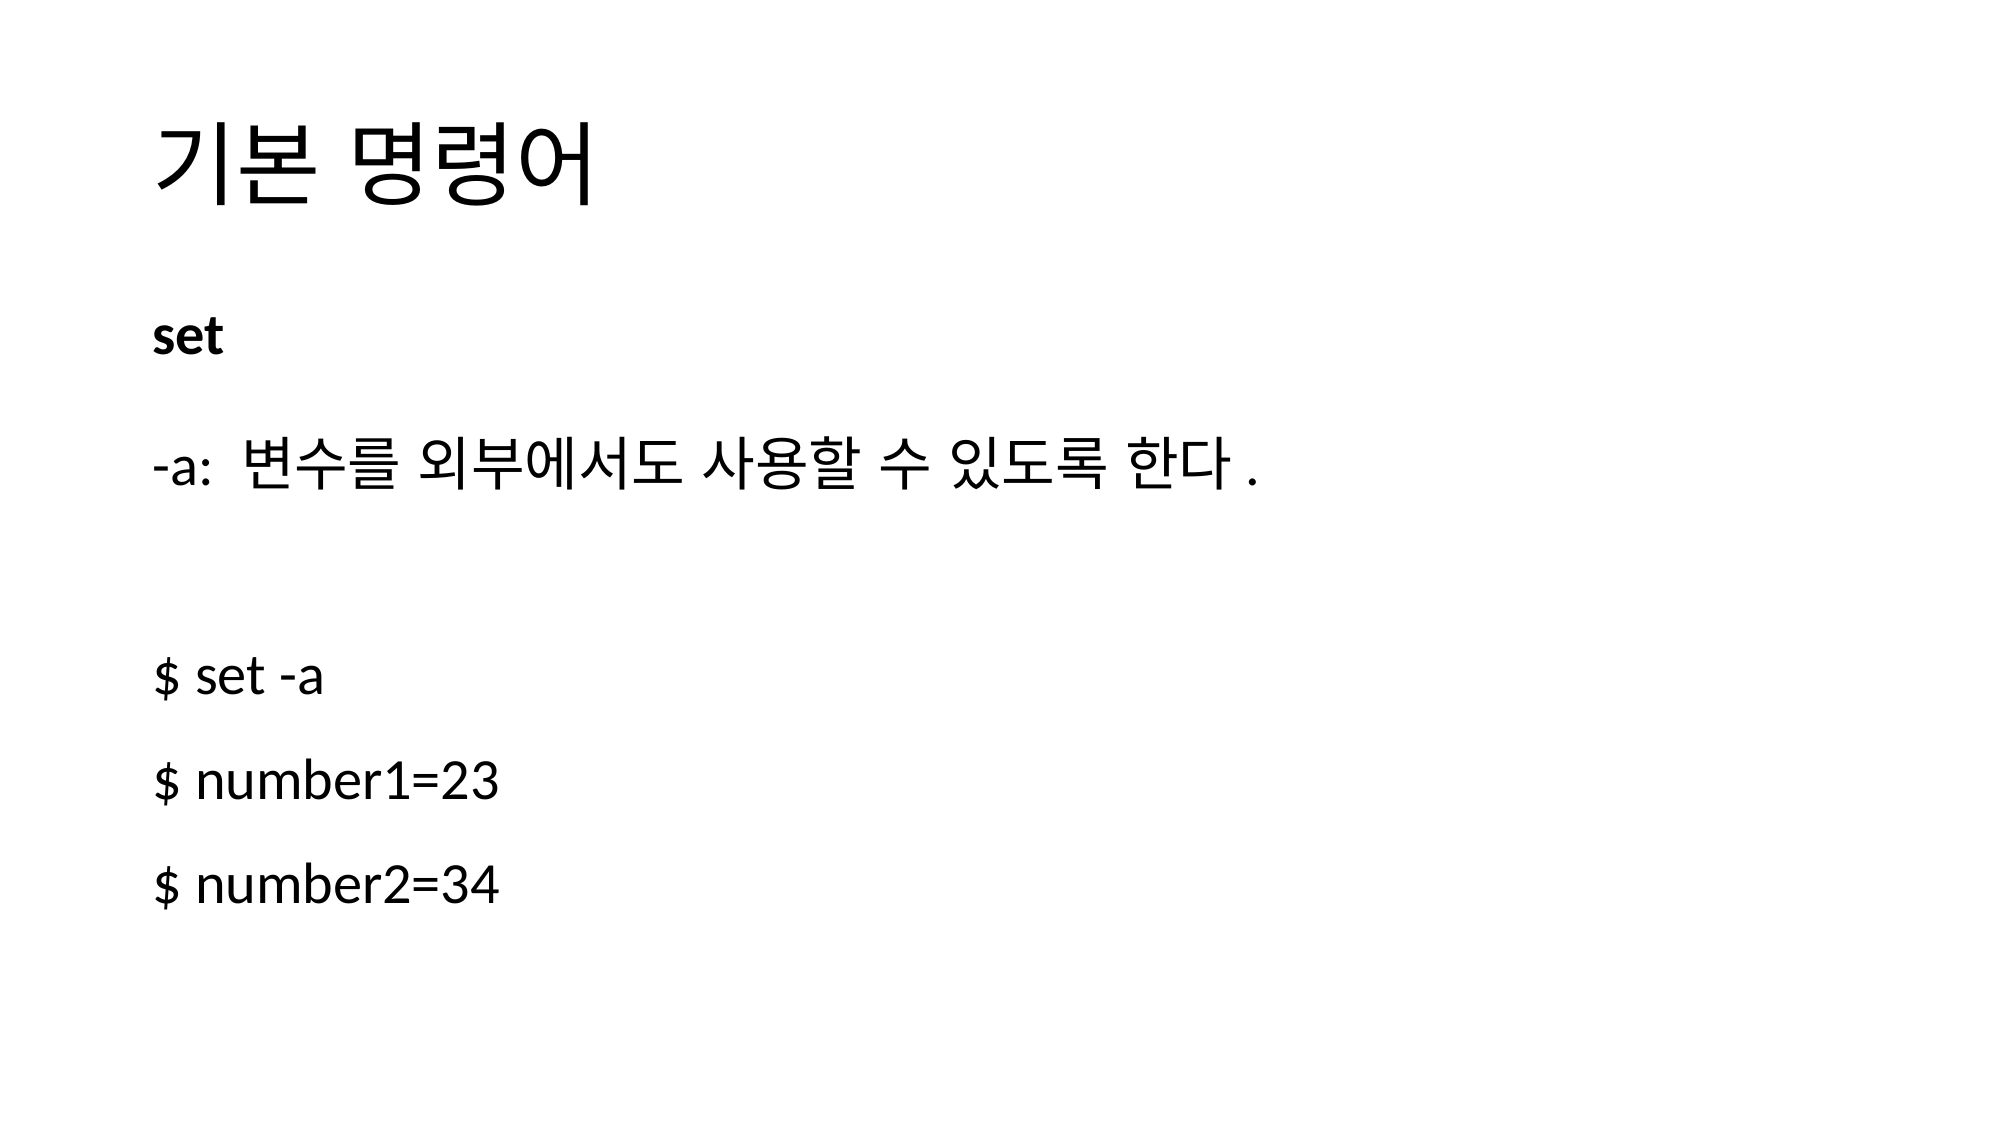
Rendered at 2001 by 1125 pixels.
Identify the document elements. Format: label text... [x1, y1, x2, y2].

text_box set [138, 288, 241, 374]
title 기본 명령어 [137, 59, 1863, 278]
list -a: 변수를 외부에서도 사용할 수 있도록 한다. $ set -a $ number1=23 $ number2=34 [137, 405, 1863, 1014]
